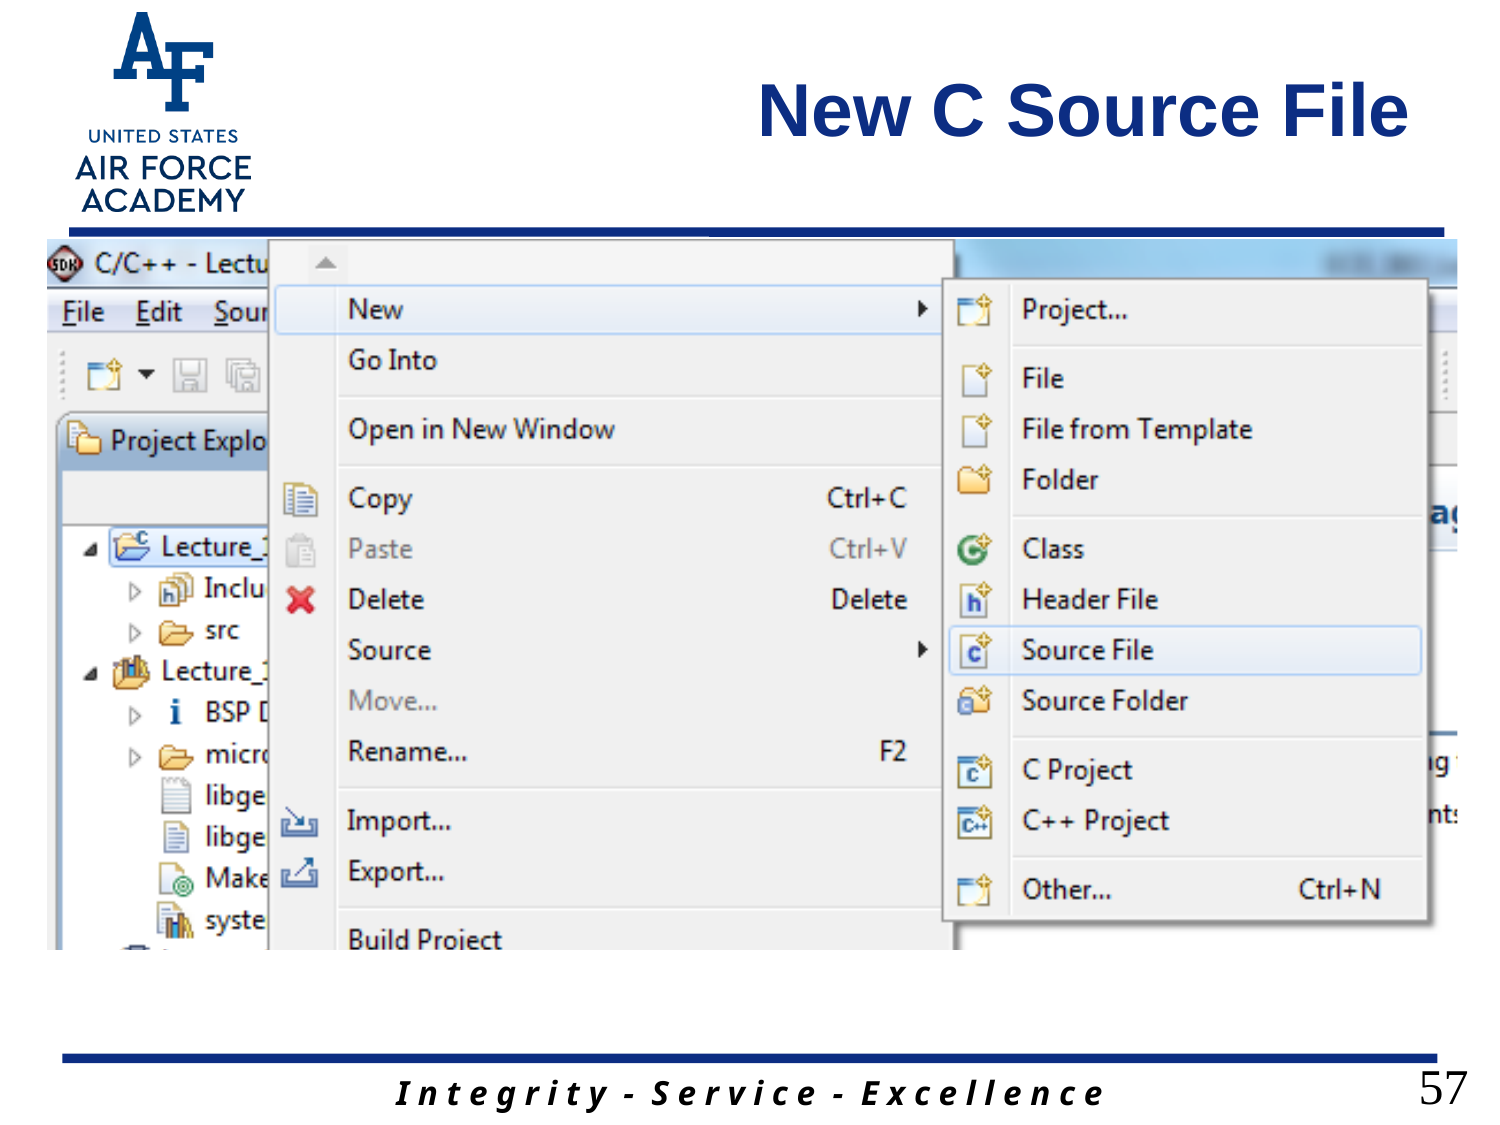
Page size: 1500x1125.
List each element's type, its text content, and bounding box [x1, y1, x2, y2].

picture [46, 239, 1458, 950]
slide_number 57 [1133, 1046, 1484, 1125]
title New C Source File [313, 12, 1427, 201]
picture [75, 12, 251, 212]
